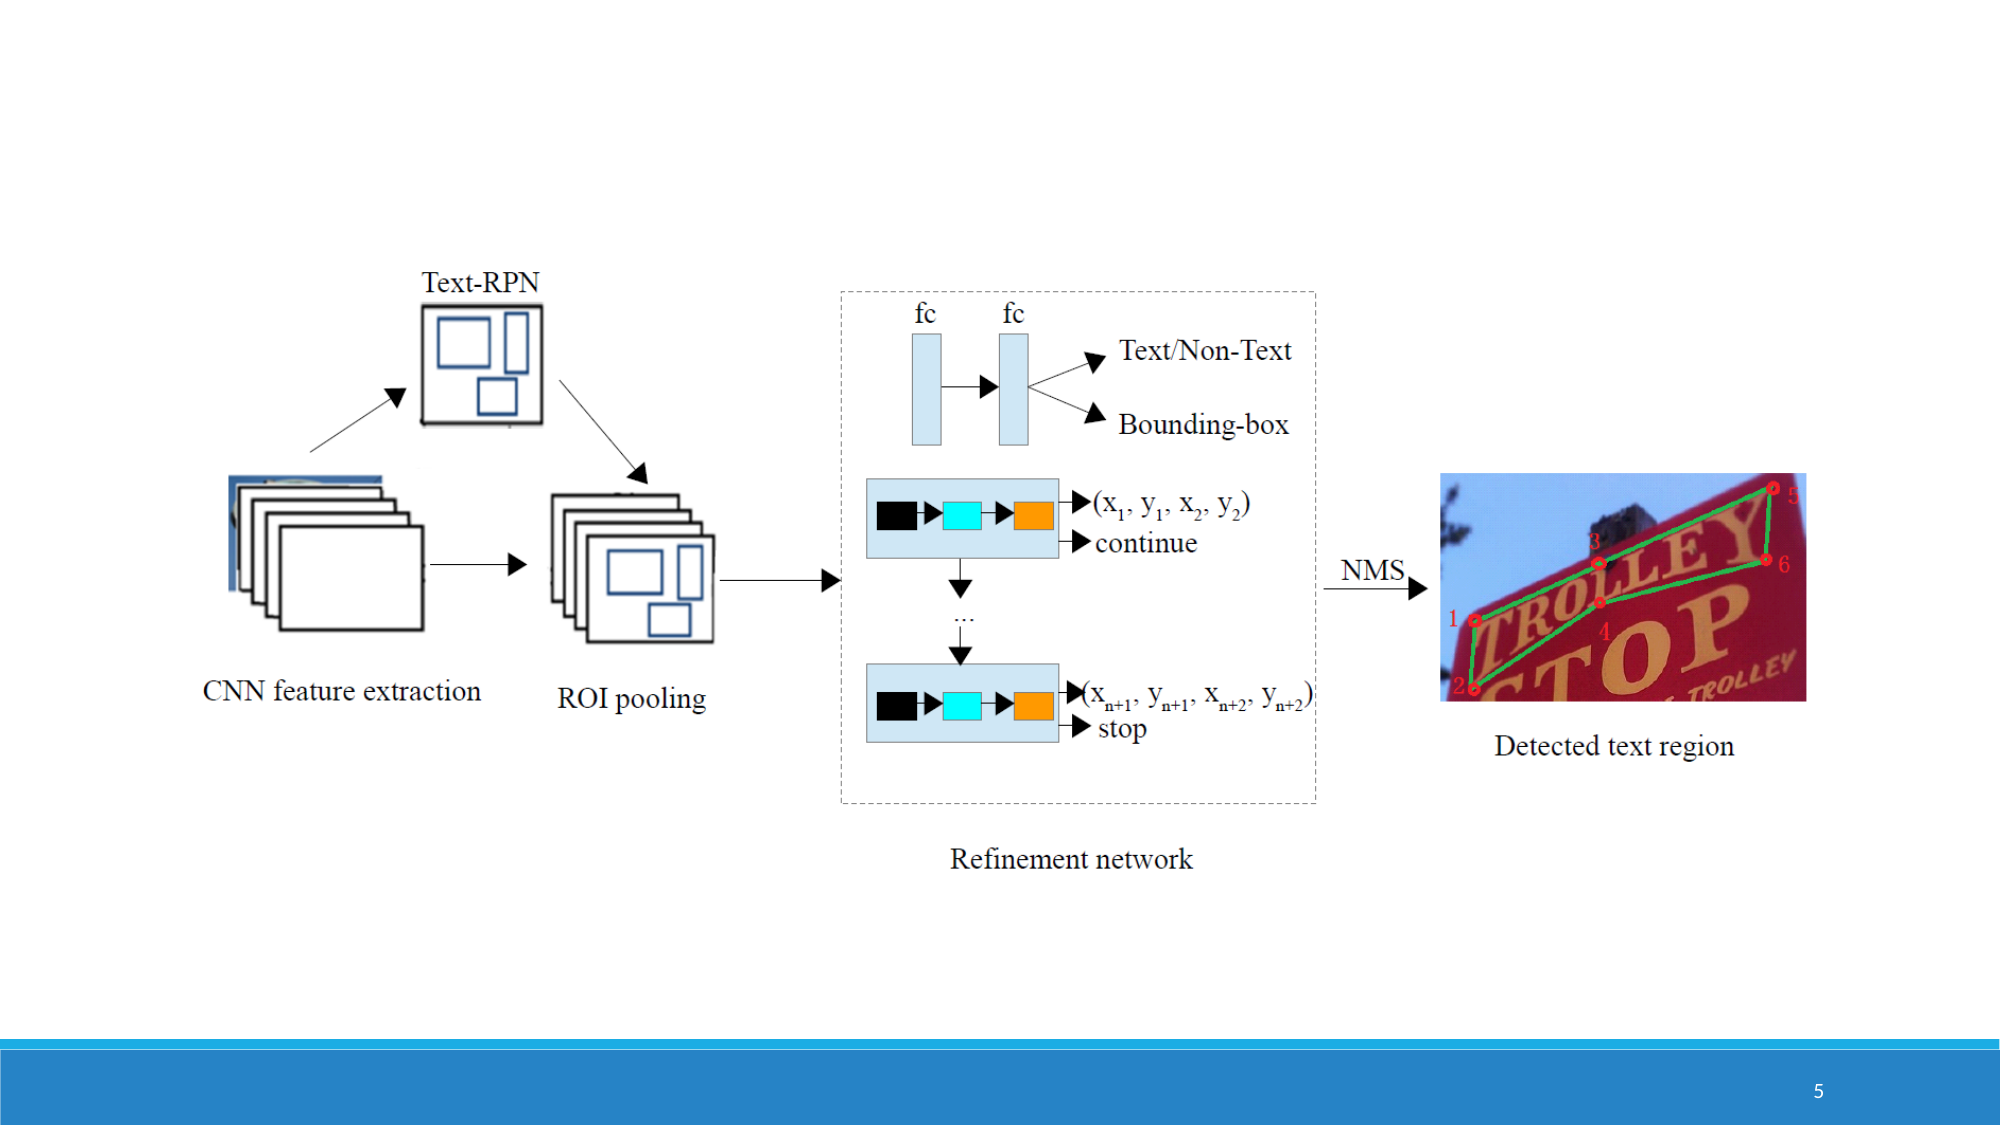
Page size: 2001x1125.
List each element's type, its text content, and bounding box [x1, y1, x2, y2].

slide_number 5 [1624, 1059, 1840, 1120]
picture [184, 250, 1816, 875]
